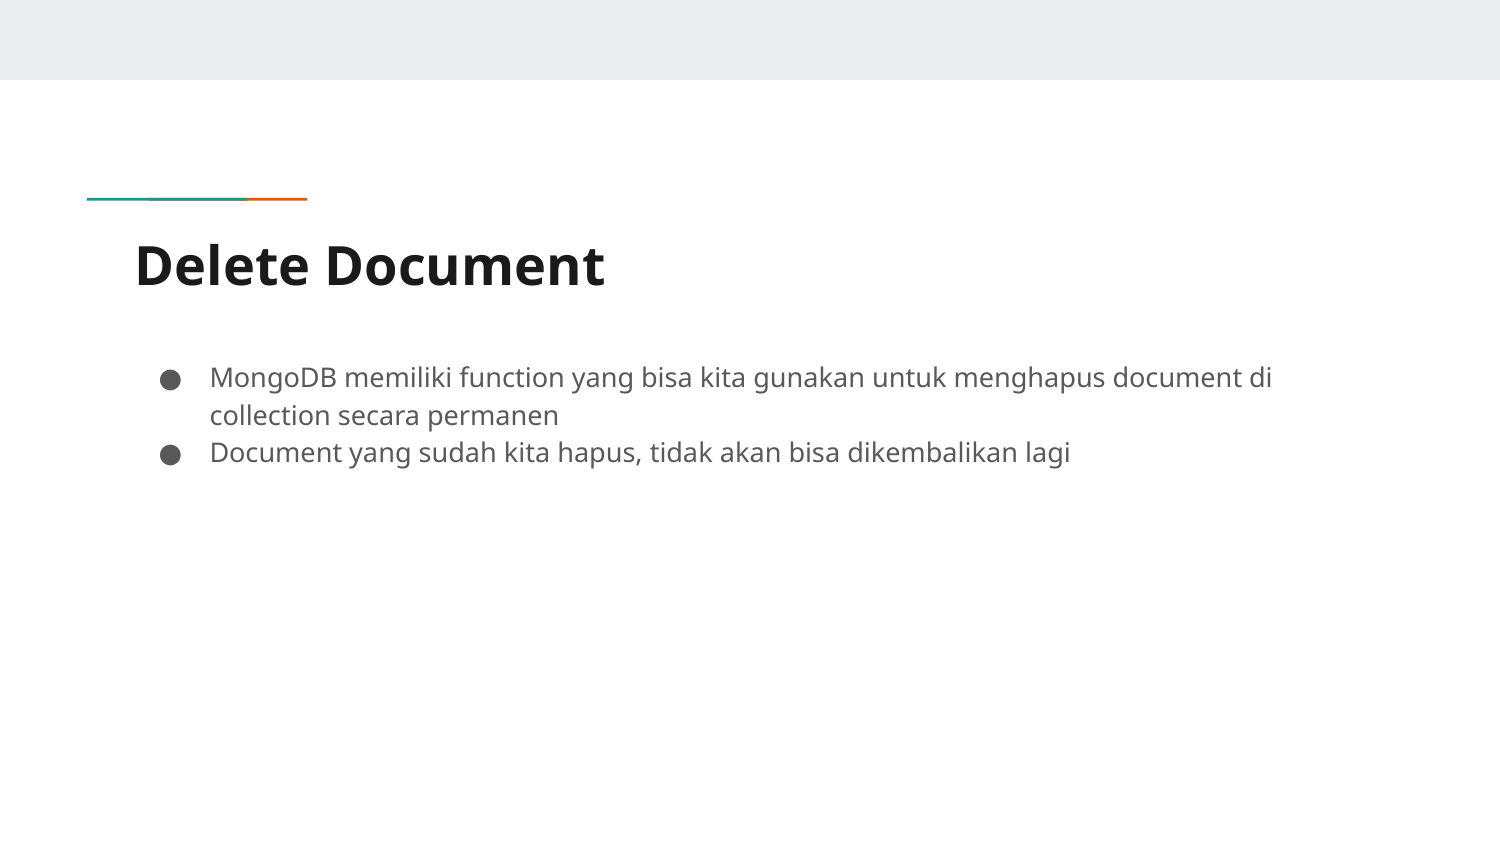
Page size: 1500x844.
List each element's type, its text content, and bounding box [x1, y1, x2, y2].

title Delete Document [119, 216, 1381, 305]
list MongoDB memiliki function yang bisa kita gunakan untuk menghapus document di collection secara permanen Document yang sudah kita hapus, tidak akan bisa dikembalikan lagi [119, 341, 1381, 712]
